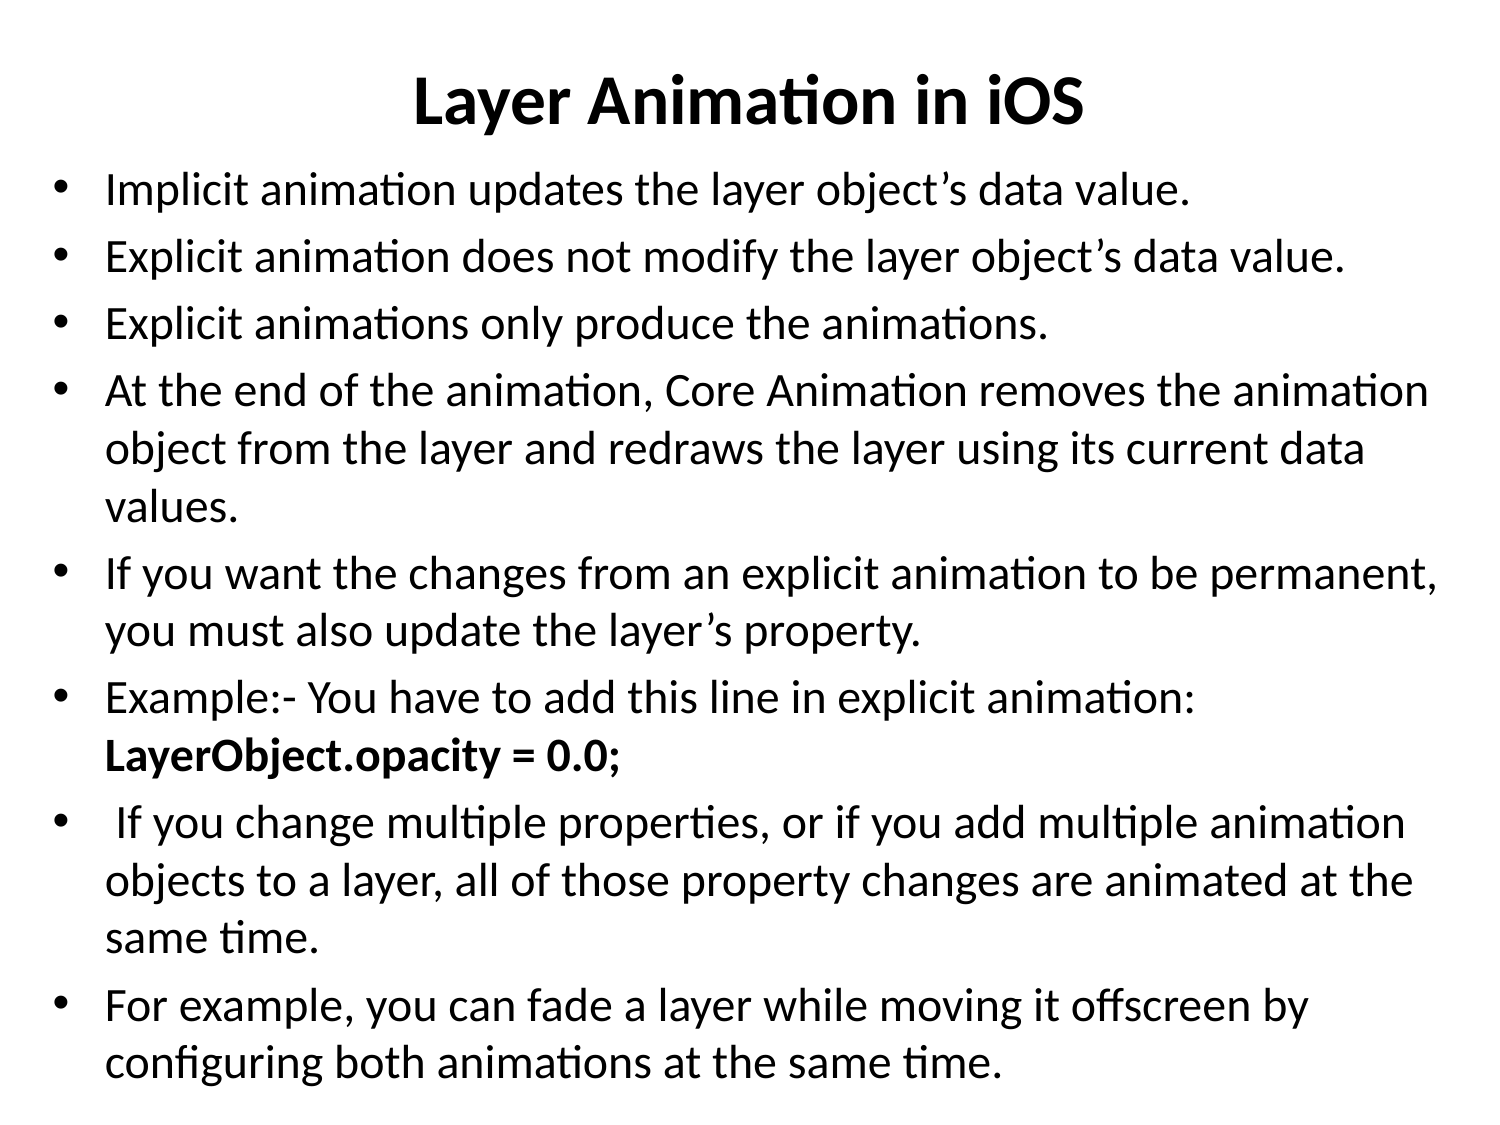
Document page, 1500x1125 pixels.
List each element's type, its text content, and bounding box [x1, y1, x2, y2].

title Layer Animation in iOS [75, 45, 1425, 149]
list Implicit animation updates the layer object’s data value. Explicit animation does not modify the layer object’s data value. Explicit animations only produce the animations. At the end of the animation, Core Animation removes the animation object from the layer and redraws the layer using its current data values. If you want the changes from an explicit animation to be permanent, you must also update the layer’s property. Example:- You have to add this line in explicit animation: LayerObject.opacity = 0.0; If you change multiple properties, or if you add multiple animation objects to a layer, all of those property changes are animated at the same time. For example, you can fade a layer while moving it offscreen by configuring both animations at the same time. [37, 149, 1475, 1100]
